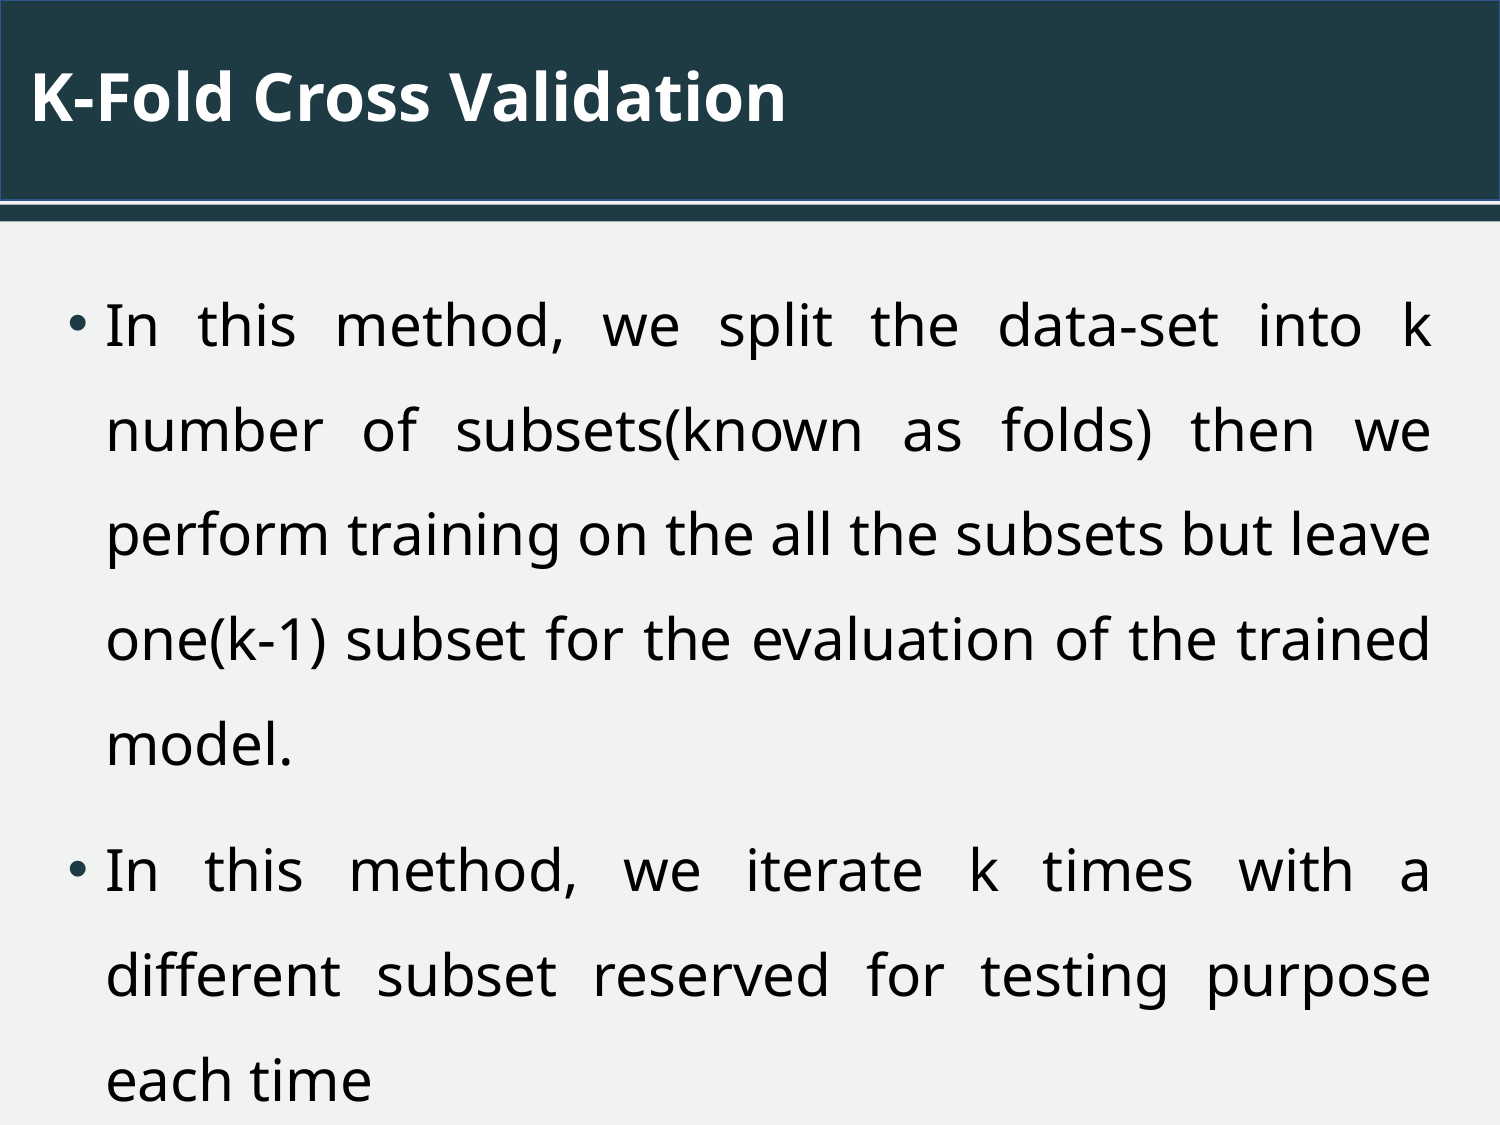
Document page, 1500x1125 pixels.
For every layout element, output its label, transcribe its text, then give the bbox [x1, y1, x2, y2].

title K-Fold Cross Validation [14, 0, 1500, 200]
list In this method, we split the data-set into k number of subsets(known as folds) then we perform training on the all the subsets but leave one(k-1) subset for the evaluation of the trained model. In this method, we iterate k times with a different subset reserved for testing purpose each time [52, 245, 1448, 1096]
